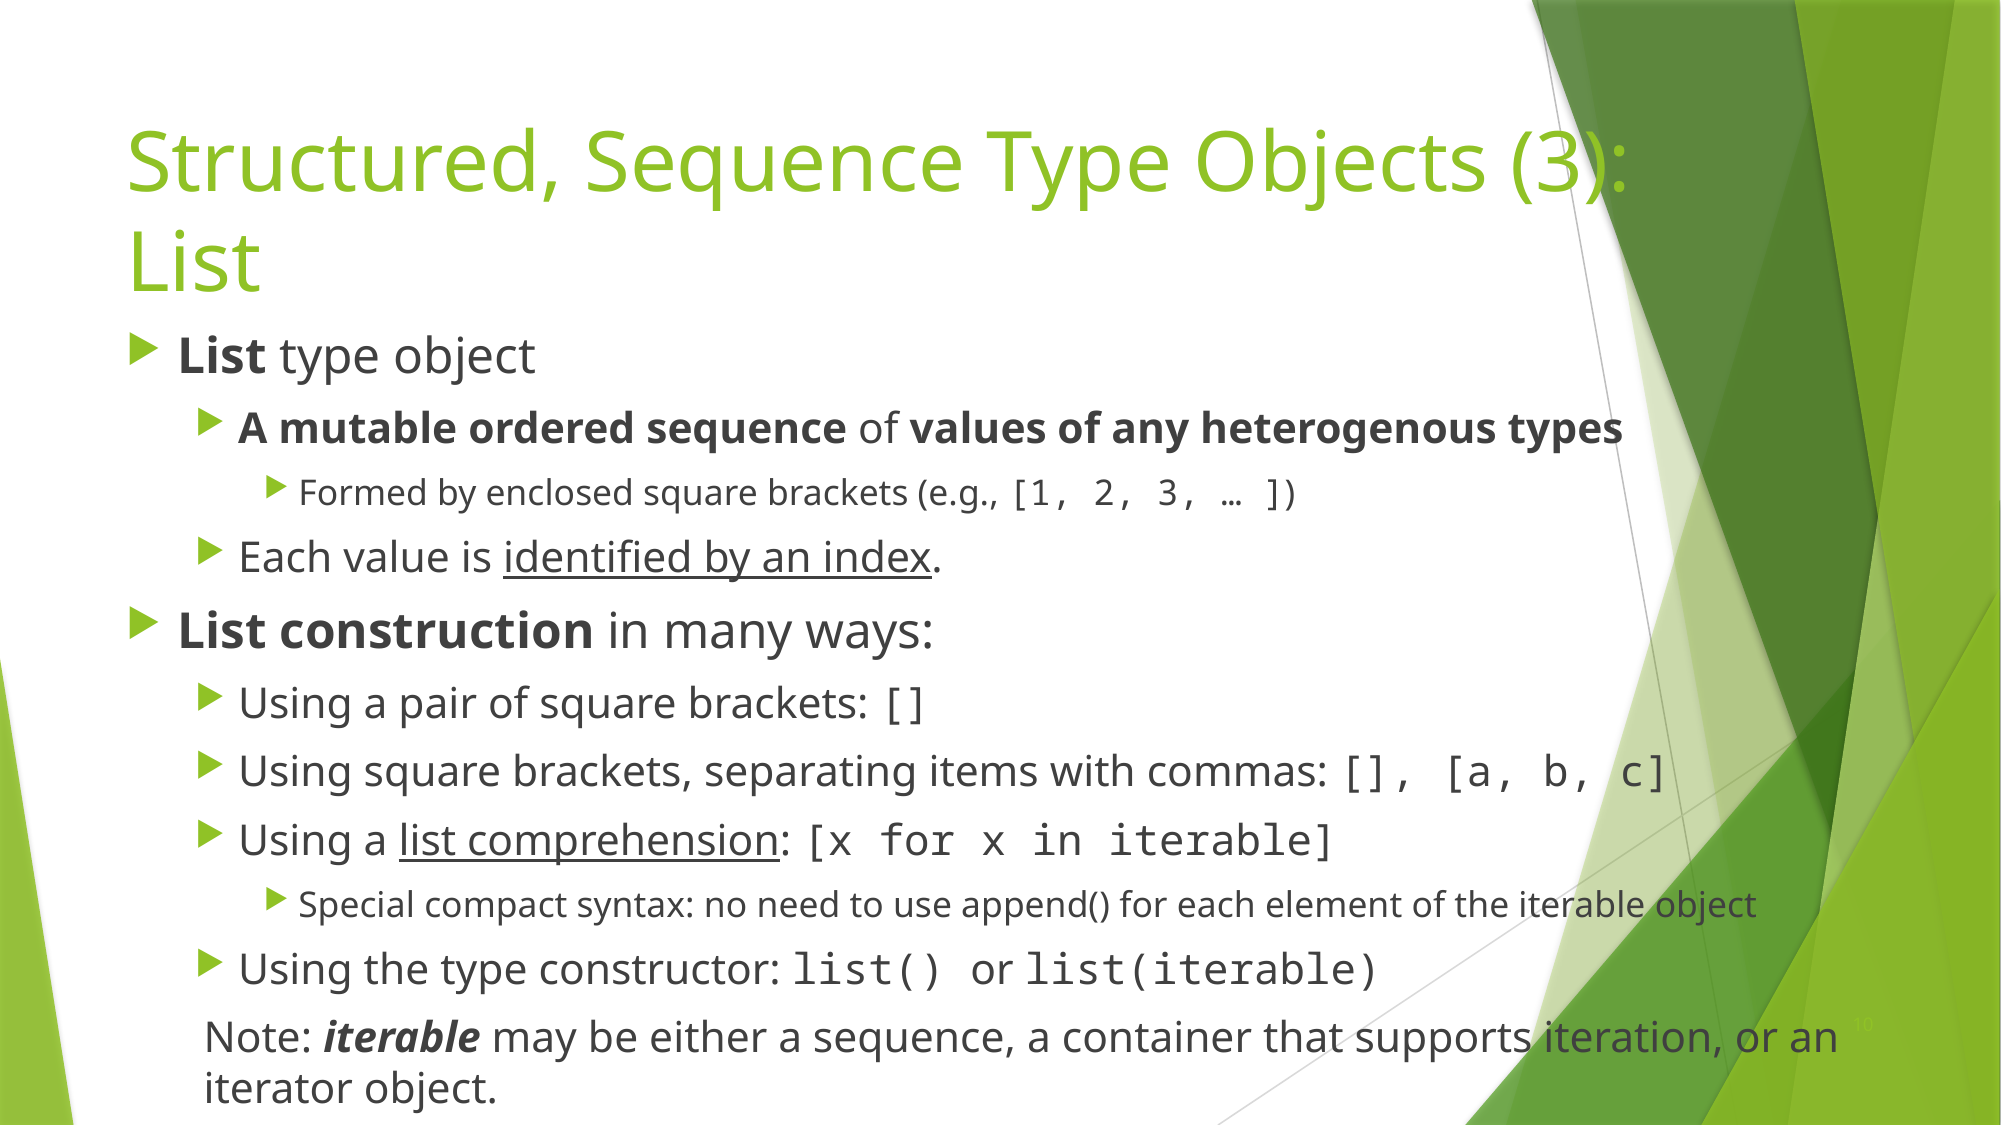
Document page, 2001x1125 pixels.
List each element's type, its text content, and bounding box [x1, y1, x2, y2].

title Structured, Sequence Type Objects (3): List [111, 99, 1889, 316]
list List type object A mutable ordered sequence of values of any heterogenous types Formed by enclosed square brackets (e.g., [1, 2, 3, … ]) Each value is identified by an index. List construction in many ways: Using a pair of square brackets: [] Using square brackets, separating items with commas: [], [a, b, c] Using a list comprehension: [x for x in iterable] Special compact syntax: no need to use append() for each element of the iterable object Using the type constructor: list() or list(iterable) Note: iterable may be either a sequence, a container that supports iteration, or an iterator object. [111, 316, 1975, 1125]
slide_number 10 [1776, 995, 1889, 1055]
